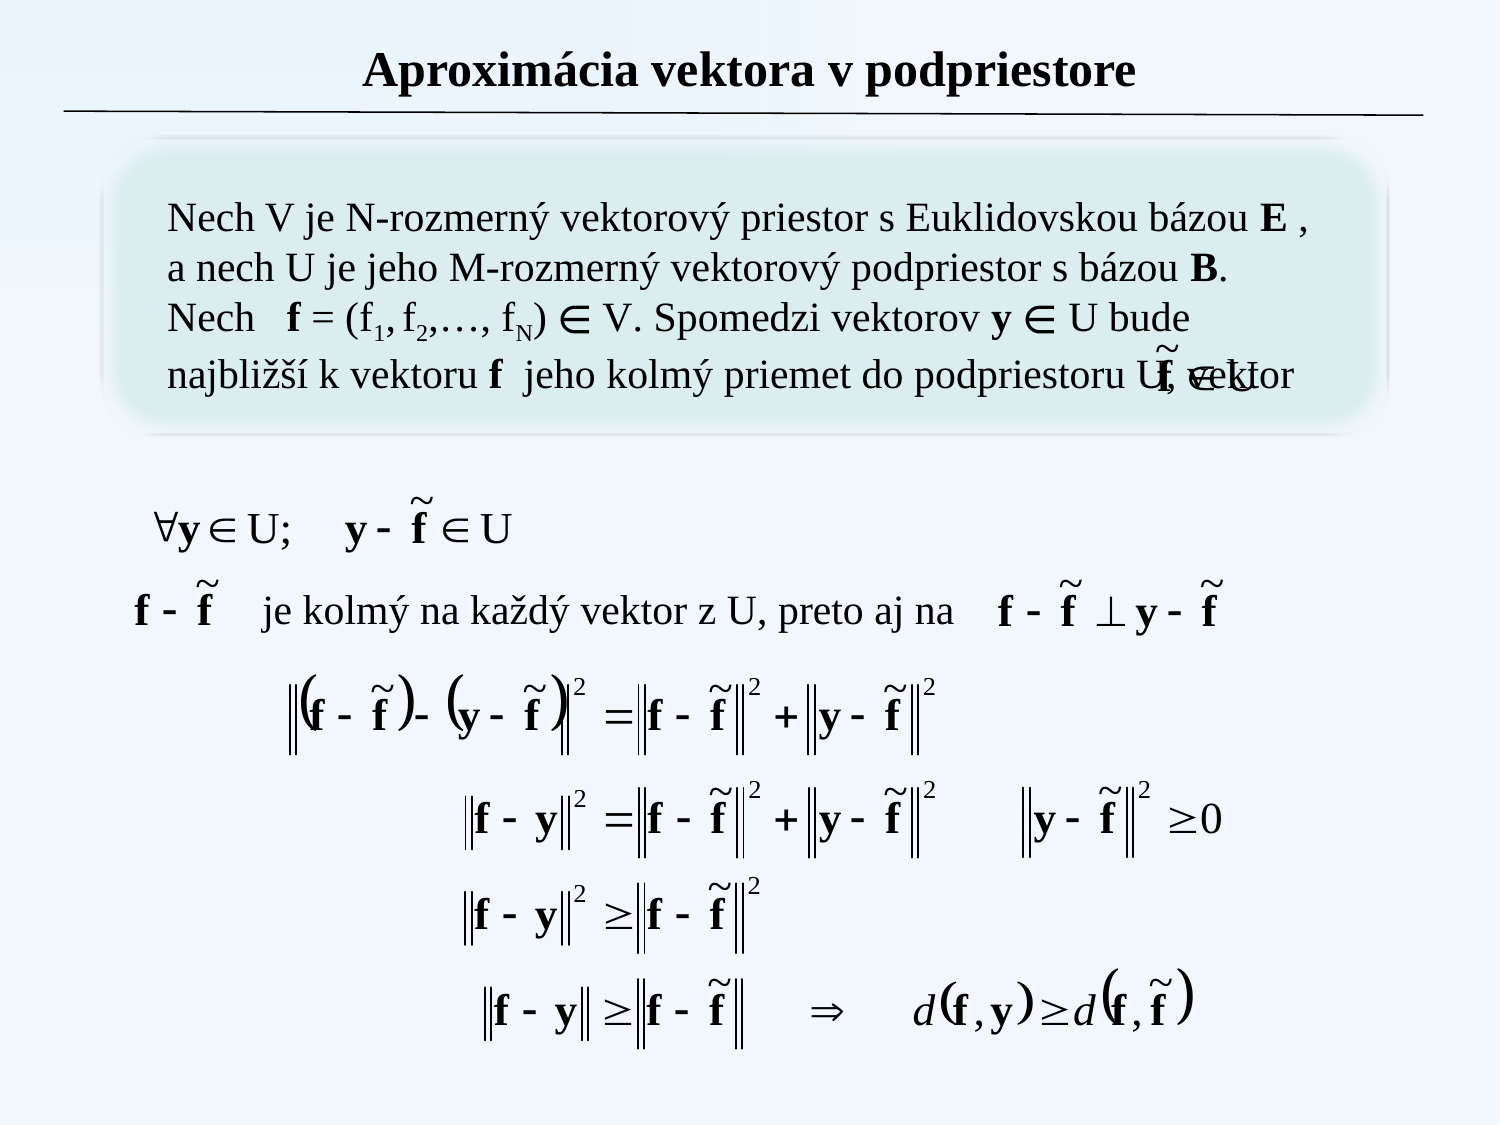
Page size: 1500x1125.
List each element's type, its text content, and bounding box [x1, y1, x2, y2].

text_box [476, 961, 768, 1059]
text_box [804, 961, 1195, 1055]
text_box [456, 875, 771, 963]
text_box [128, 573, 228, 634]
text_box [456, 770, 945, 868]
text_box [120, 156, 1371, 417]
text_box je kolmý na každý vektor z U, preto aj na [245, 565, 986, 651]
text_box Aproximácia vektora v podpriestore [265, 28, 1235, 104]
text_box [1014, 770, 1231, 867]
text_box [123, 159, 1367, 411]
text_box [992, 573, 1235, 645]
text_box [118, 154, 1373, 419]
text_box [1148, 339, 1267, 403]
text_box Nech V je N-rozmerný vektorový priestor s Euklidovskou bázou E , a nech U je jeho M-rozmerný vektorový podpriestor s bázou B. Nech f = (f1, f2,…, fN) ∊ V. Spomedzi vektorov y ∊ U bude najbližší k vektoru f jeho kolmý priemet do podpriestoru U, vektor [150, 174, 1338, 412]
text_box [280, 667, 944, 765]
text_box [140, 480, 520, 573]
